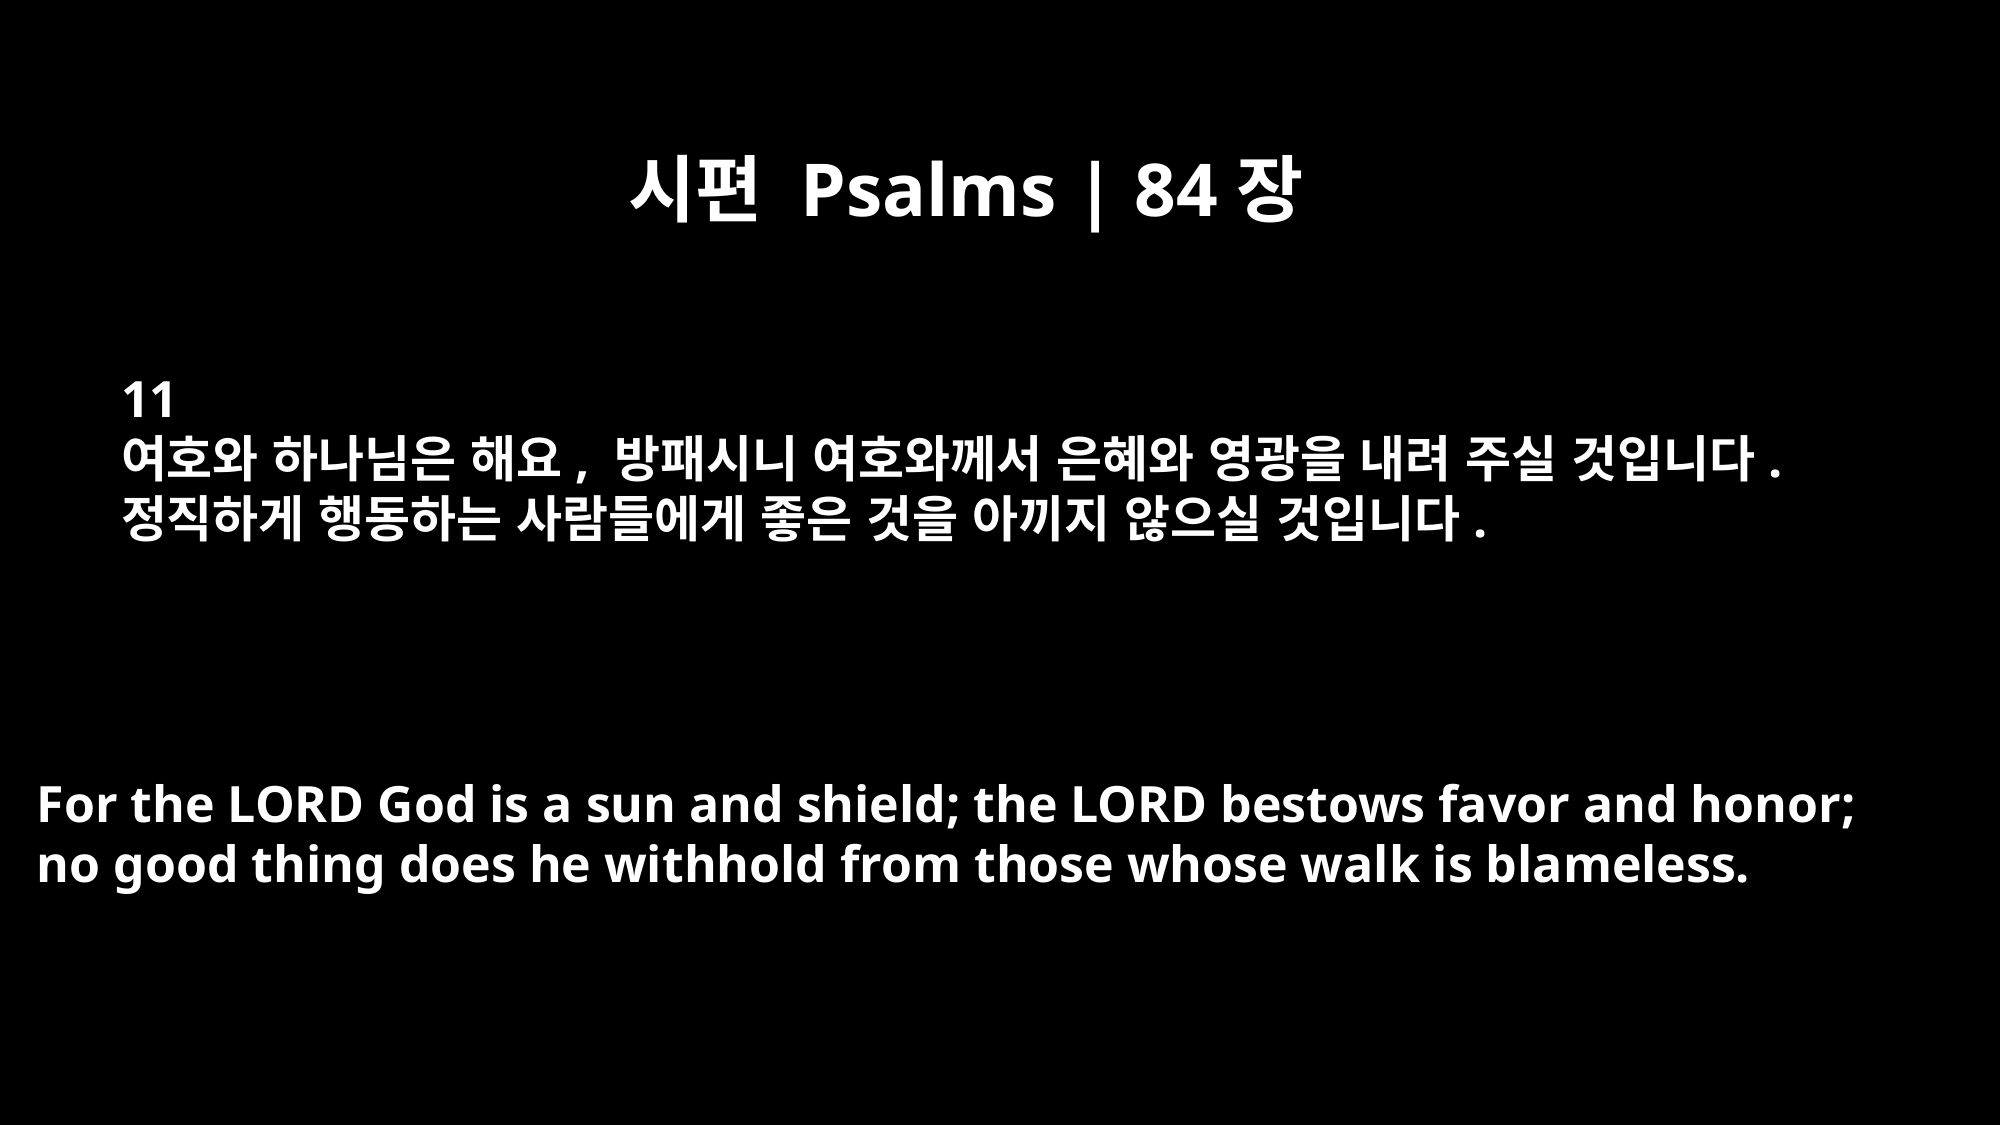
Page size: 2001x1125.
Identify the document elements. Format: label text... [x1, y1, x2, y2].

text_box 시편 Psalms | 84장 [613, 136, 1319, 239]
text_box 11 여호와 하나님은 해요, 방패시니 여호와께서 은혜와 영광을 내려 주실 것입니다. 정직하게 행동하는 사람들에게 좋은 것을 아끼지 않으실 것입니다. [106, 359, 1811, 555]
text_box For the LORD God is a sun and shield; the LORD bestows favor and honor; no good thing does he withhold from those whose walk is blameless. [22, 764, 1884, 900]
